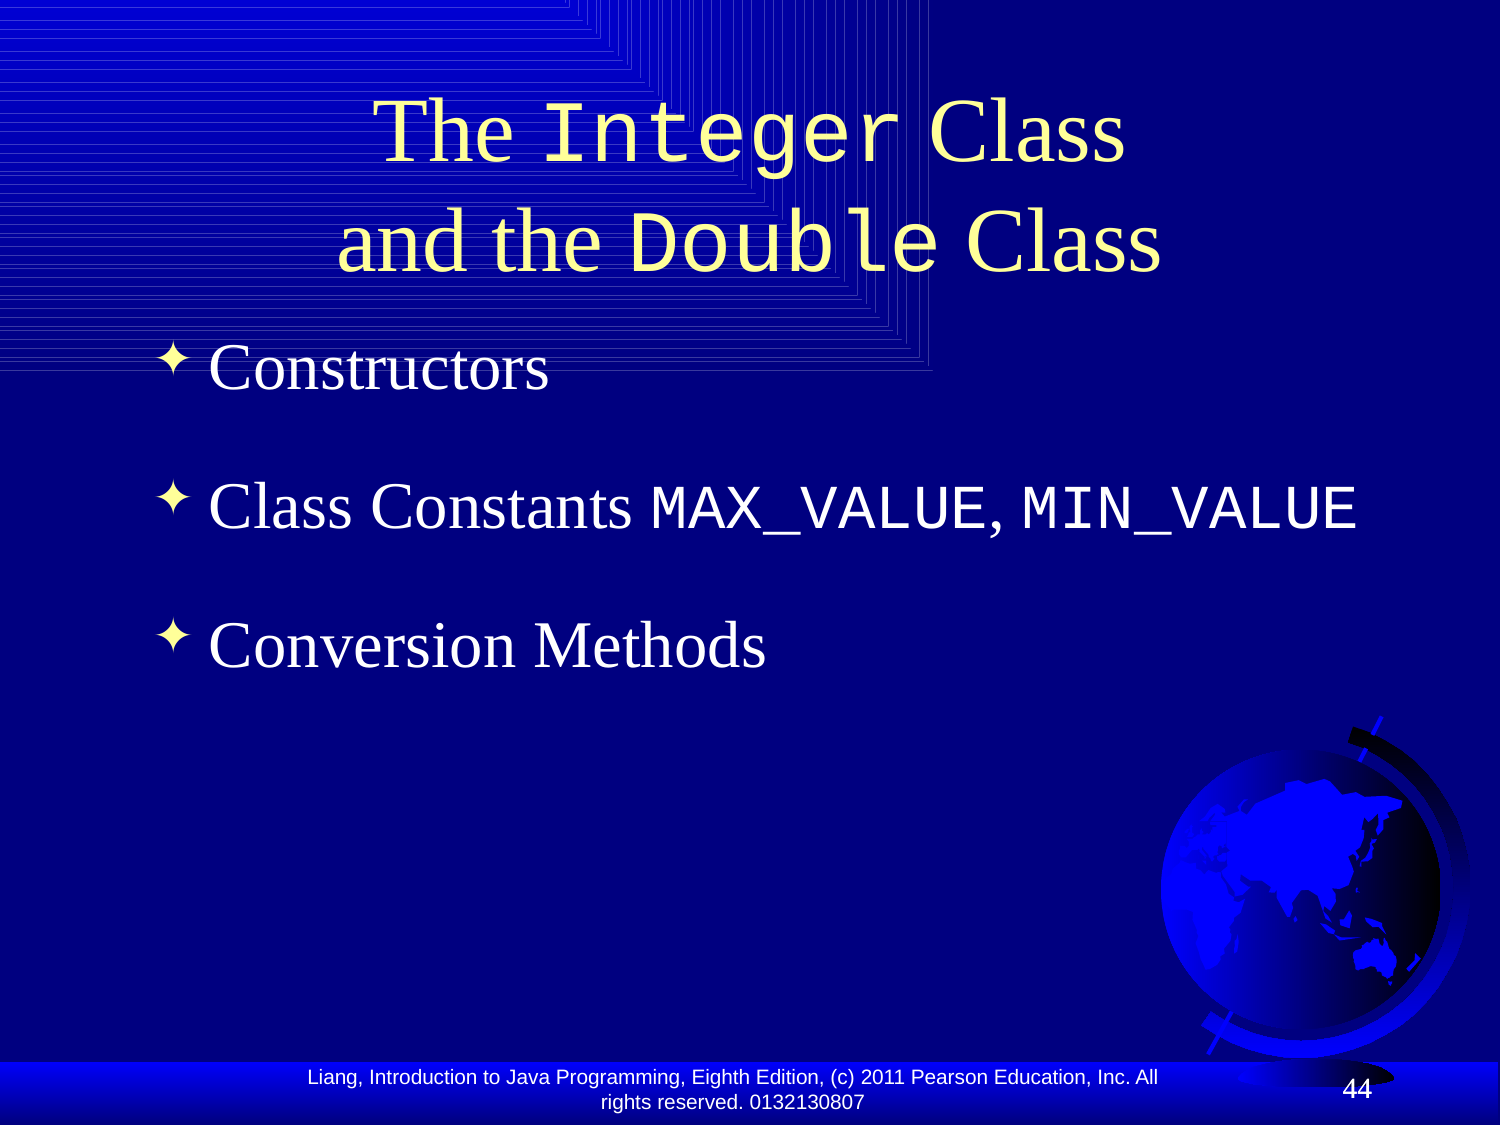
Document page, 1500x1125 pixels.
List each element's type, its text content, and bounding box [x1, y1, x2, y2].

title The Integer Class and the Double Class [112, 62, 1388, 298]
list Constructors Class Constants MAX_VALUE, MIN_VALUE Conversion Methods [137, 324, 1413, 738]
text_box 44 [1074, 1049, 1388, 1125]
